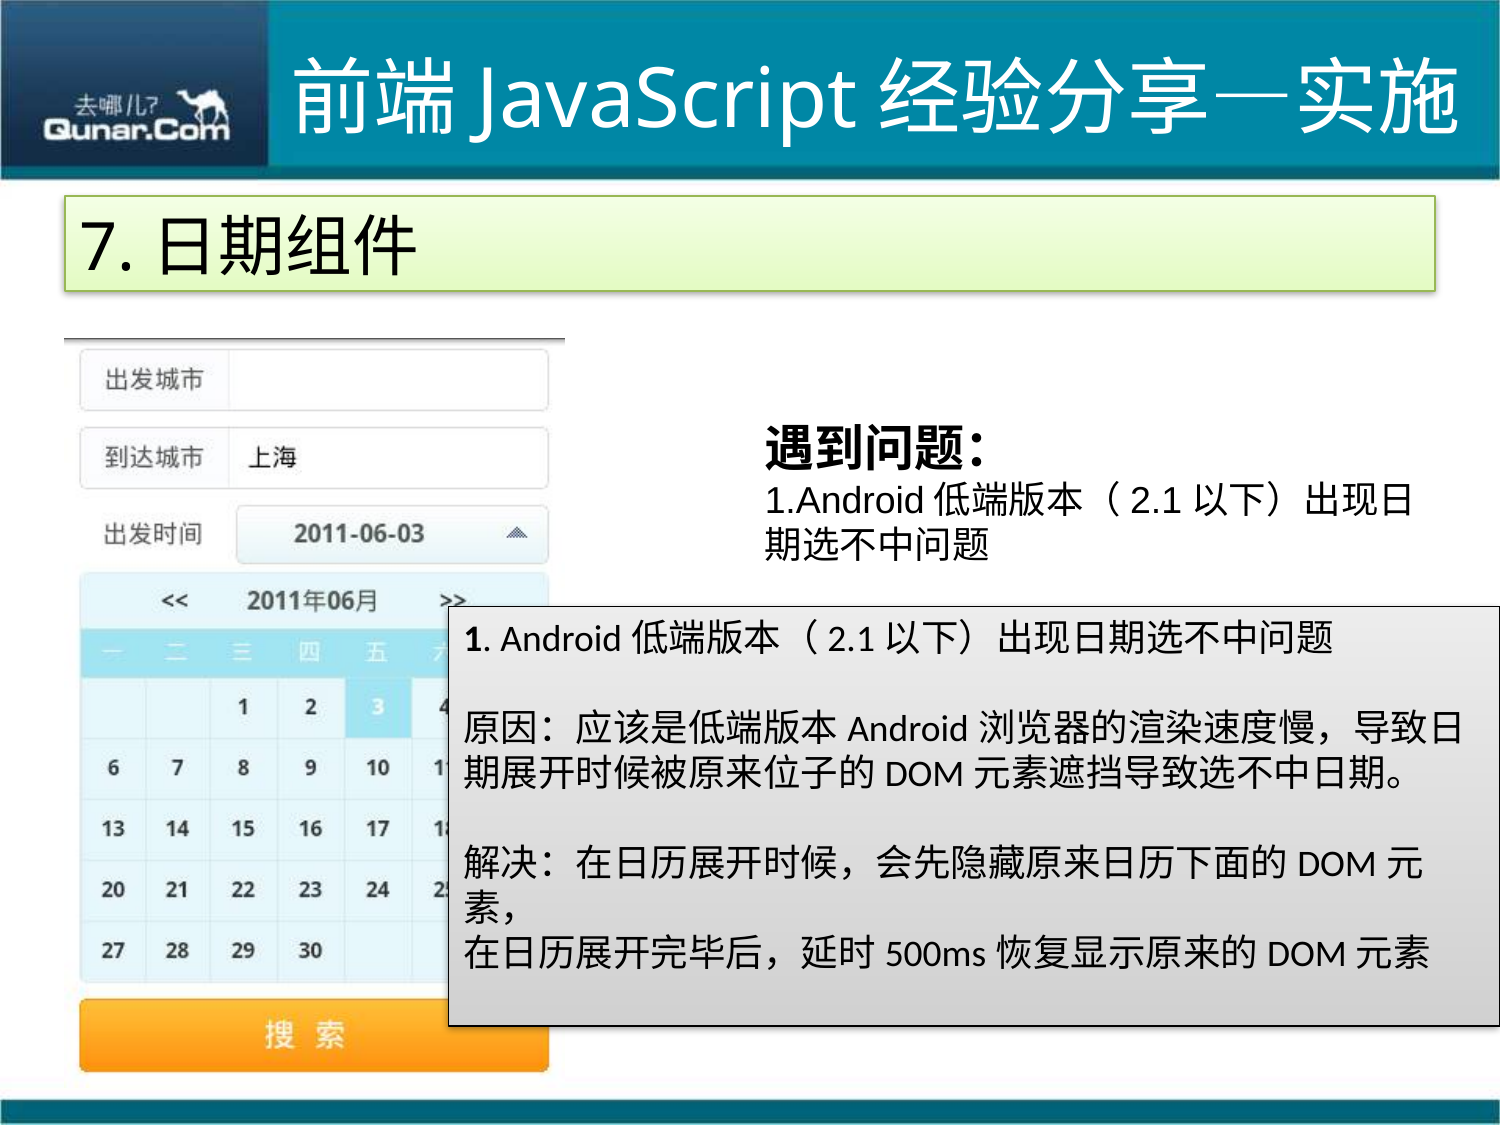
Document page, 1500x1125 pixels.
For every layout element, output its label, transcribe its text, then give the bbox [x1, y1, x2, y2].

text_box 遇到问题： 1.Android低端版本（2.1以下）出现日期选不中问题 [750, 408, 1436, 574]
title 前端JavaScript经验分享—实施 [274, 0, 1500, 188]
picture [0, 0, 1500, 1125]
text_box 7.日期组件 [64, 195, 1436, 292]
text_box 1. Android低端版本（2.1以下）出现日期选不中问题 原因：应该是低端版本Android浏览器的渲染速度慢，导致日期展开时候被原来位子的DOM元素遮挡导致选不中日期。 解决：在日历展开时候，会先隐藏原来日历下面的DOM元素， 在日历展开完毕后，延时500ms恢复显示原来的DOM元素 [571, 606, 1500, 1027]
